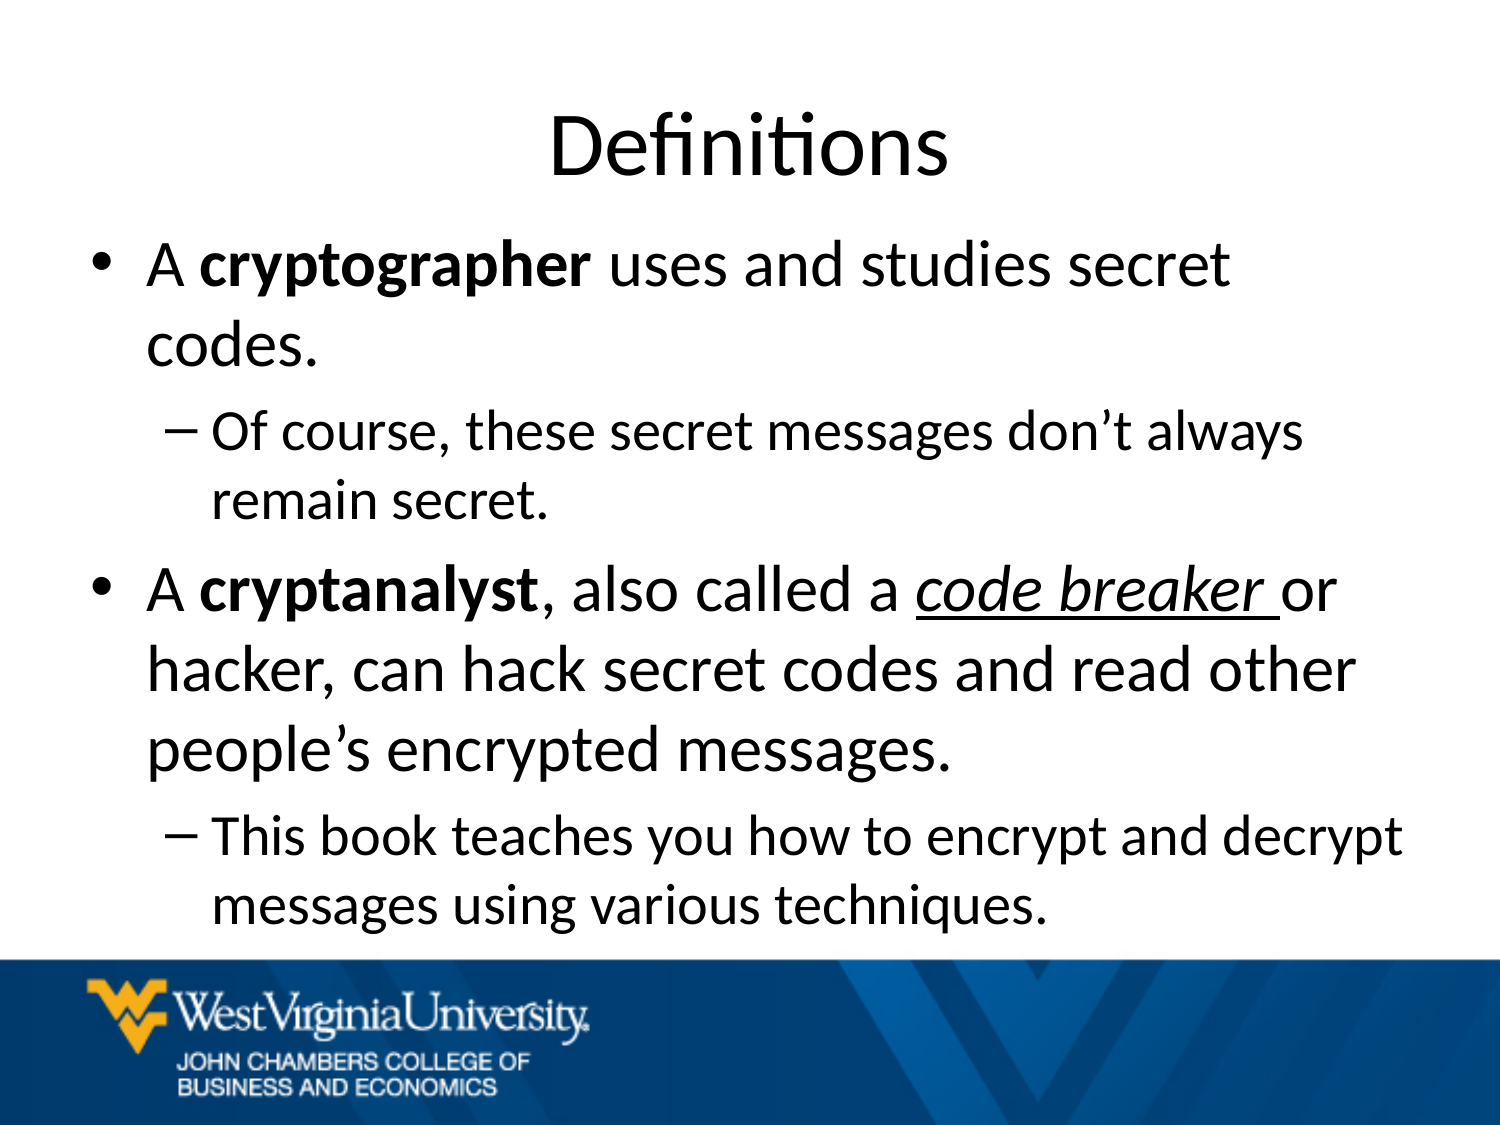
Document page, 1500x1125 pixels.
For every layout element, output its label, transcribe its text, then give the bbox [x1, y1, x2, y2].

title Definitions [75, 45, 1425, 212]
list A cryptographer uses and studies secret codes. Of course, these secret messages don’t always remain secret. A cryptanalyst, also called a code breaker or hacker, can hack secret codes and read other people’s encrypted messages. This book teaches you how to encrypt and decrypt messages using various techniques. [75, 212, 1425, 955]
picture [0, 0, 1500, 1125]
